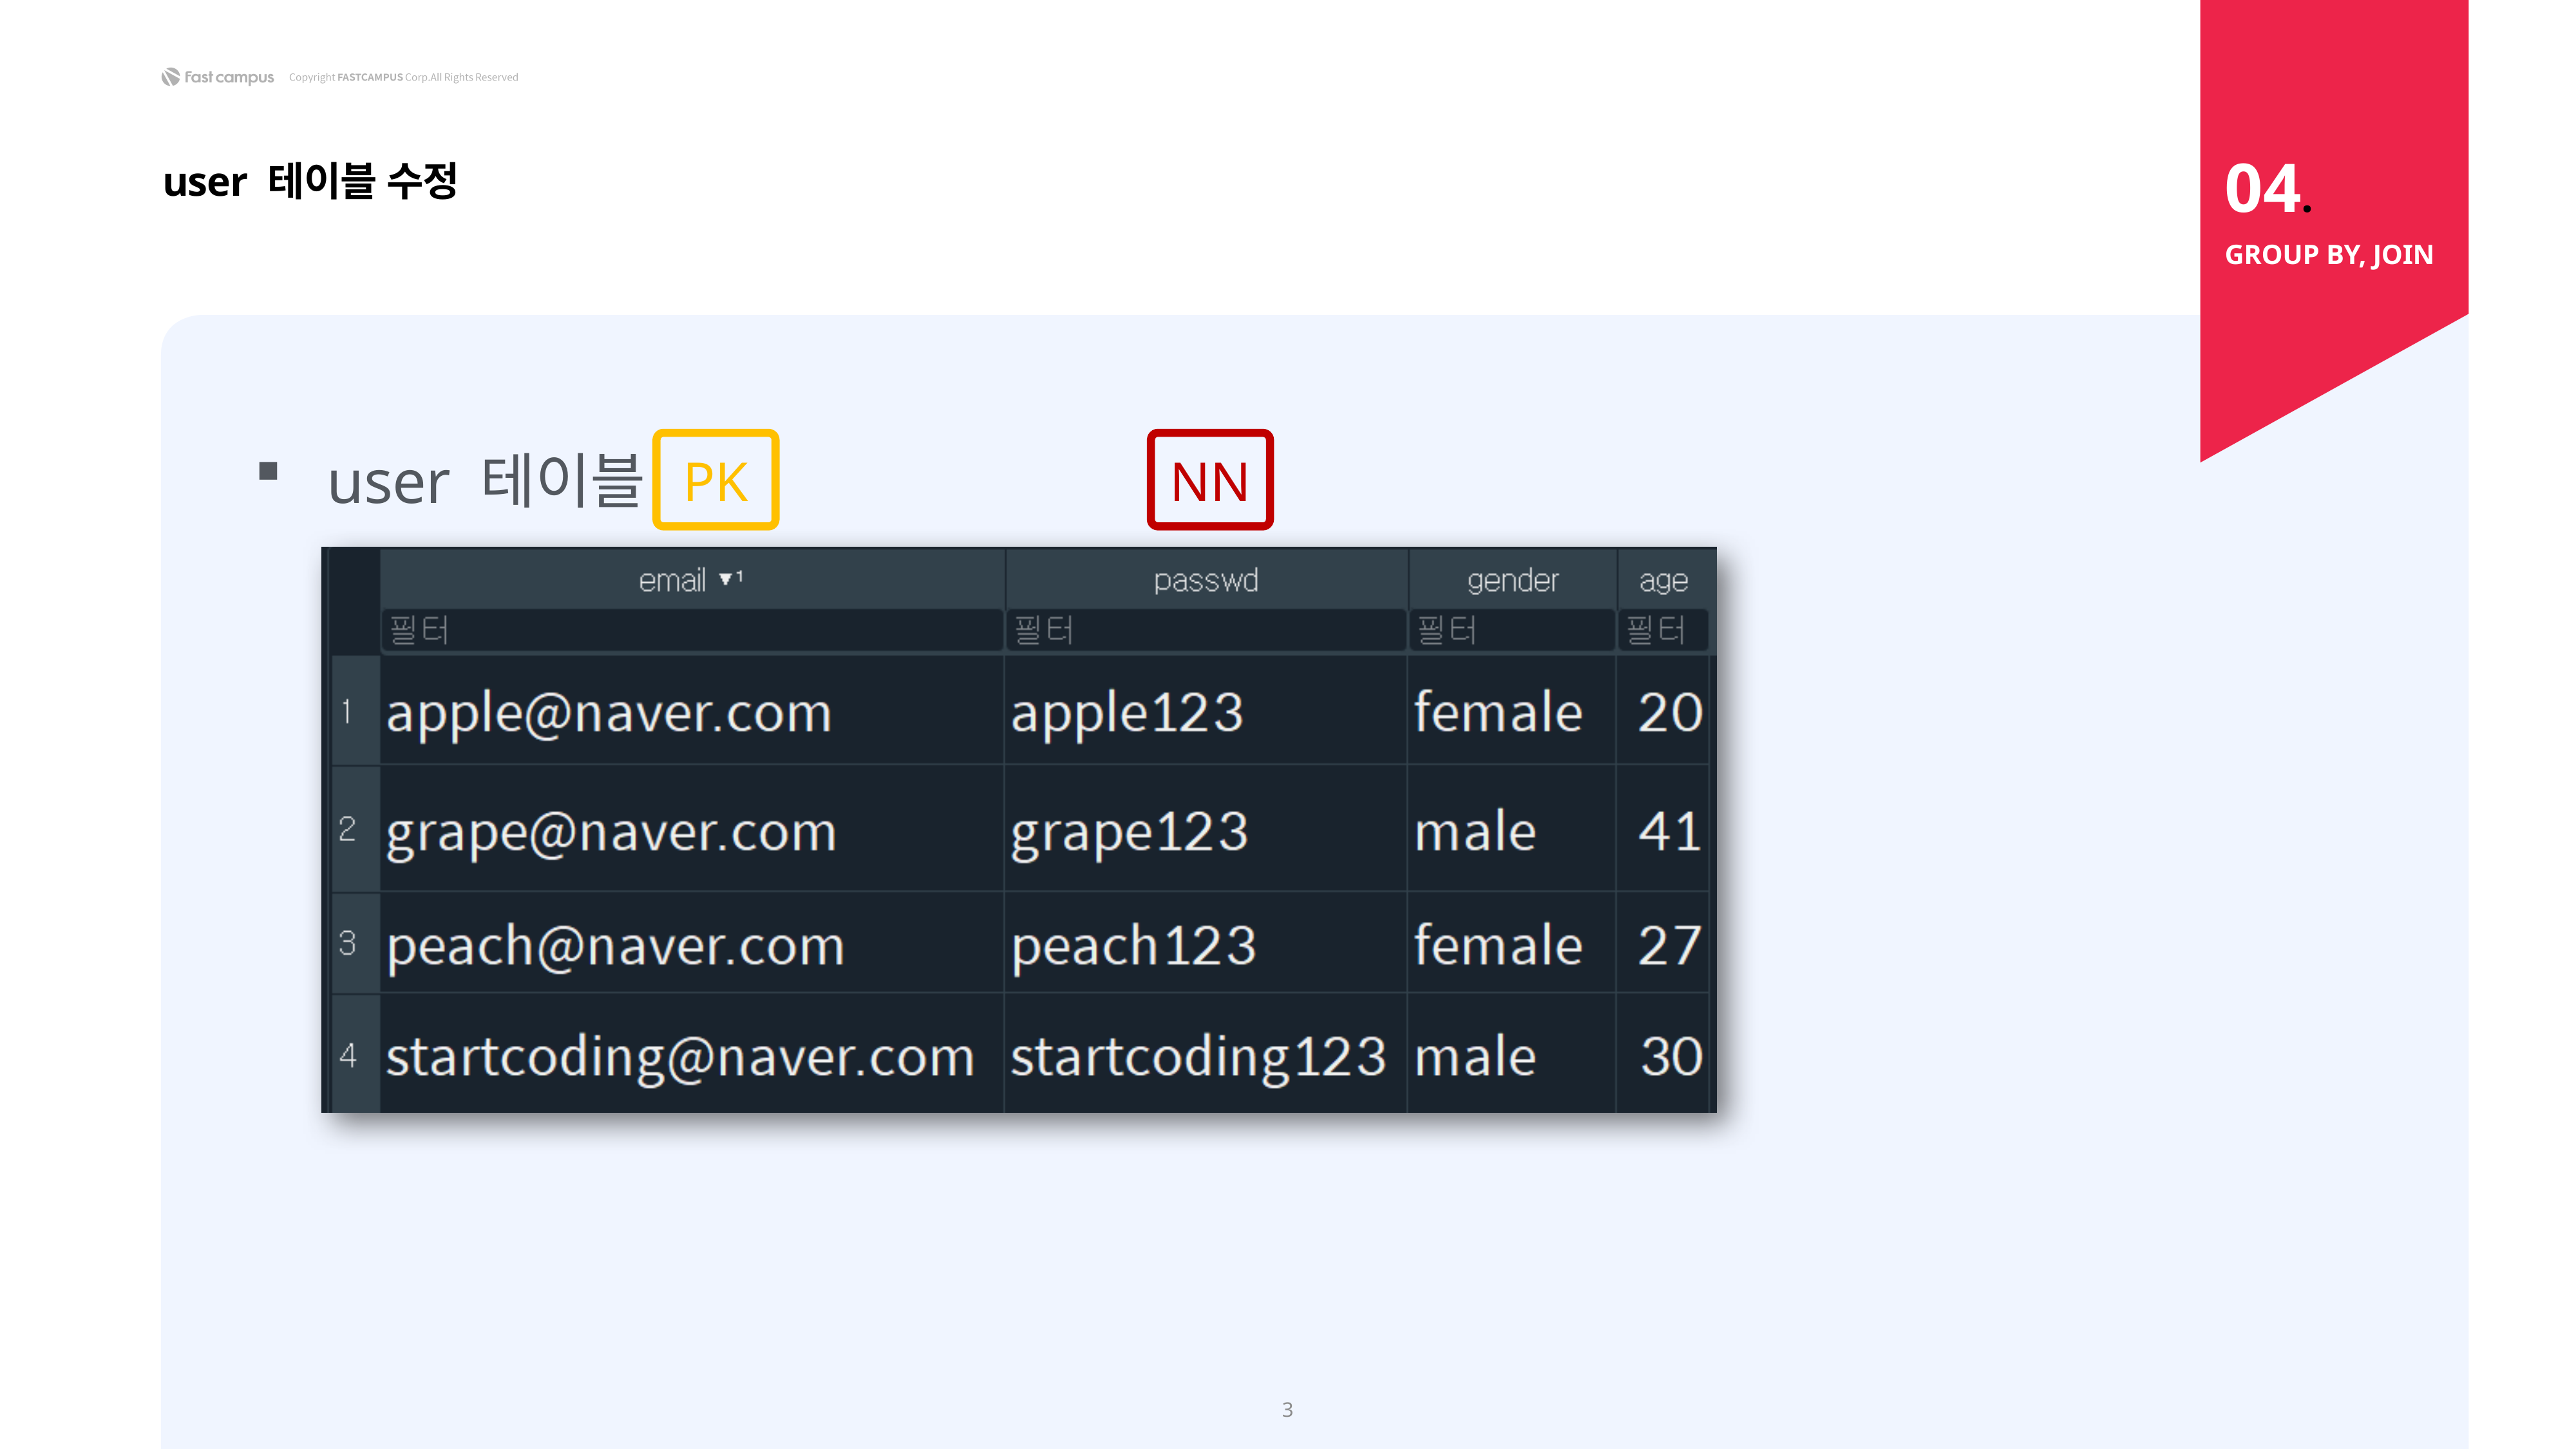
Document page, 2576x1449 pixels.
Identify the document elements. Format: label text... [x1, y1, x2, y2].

text_box 04. [2200, 148, 2469, 232]
text_box PK [656, 432, 777, 527]
text_box GROUP BY, JOIN [2200, 232, 2469, 276]
text_box NN [1150, 432, 1271, 527]
text_box user 테이블 수정 [160, 154, 631, 205]
slide_number 3 [998, 1372, 1578, 1449]
picture [0, 0, 2576, 1449]
text_box user 테이블 [253, 404, 1571, 516]
